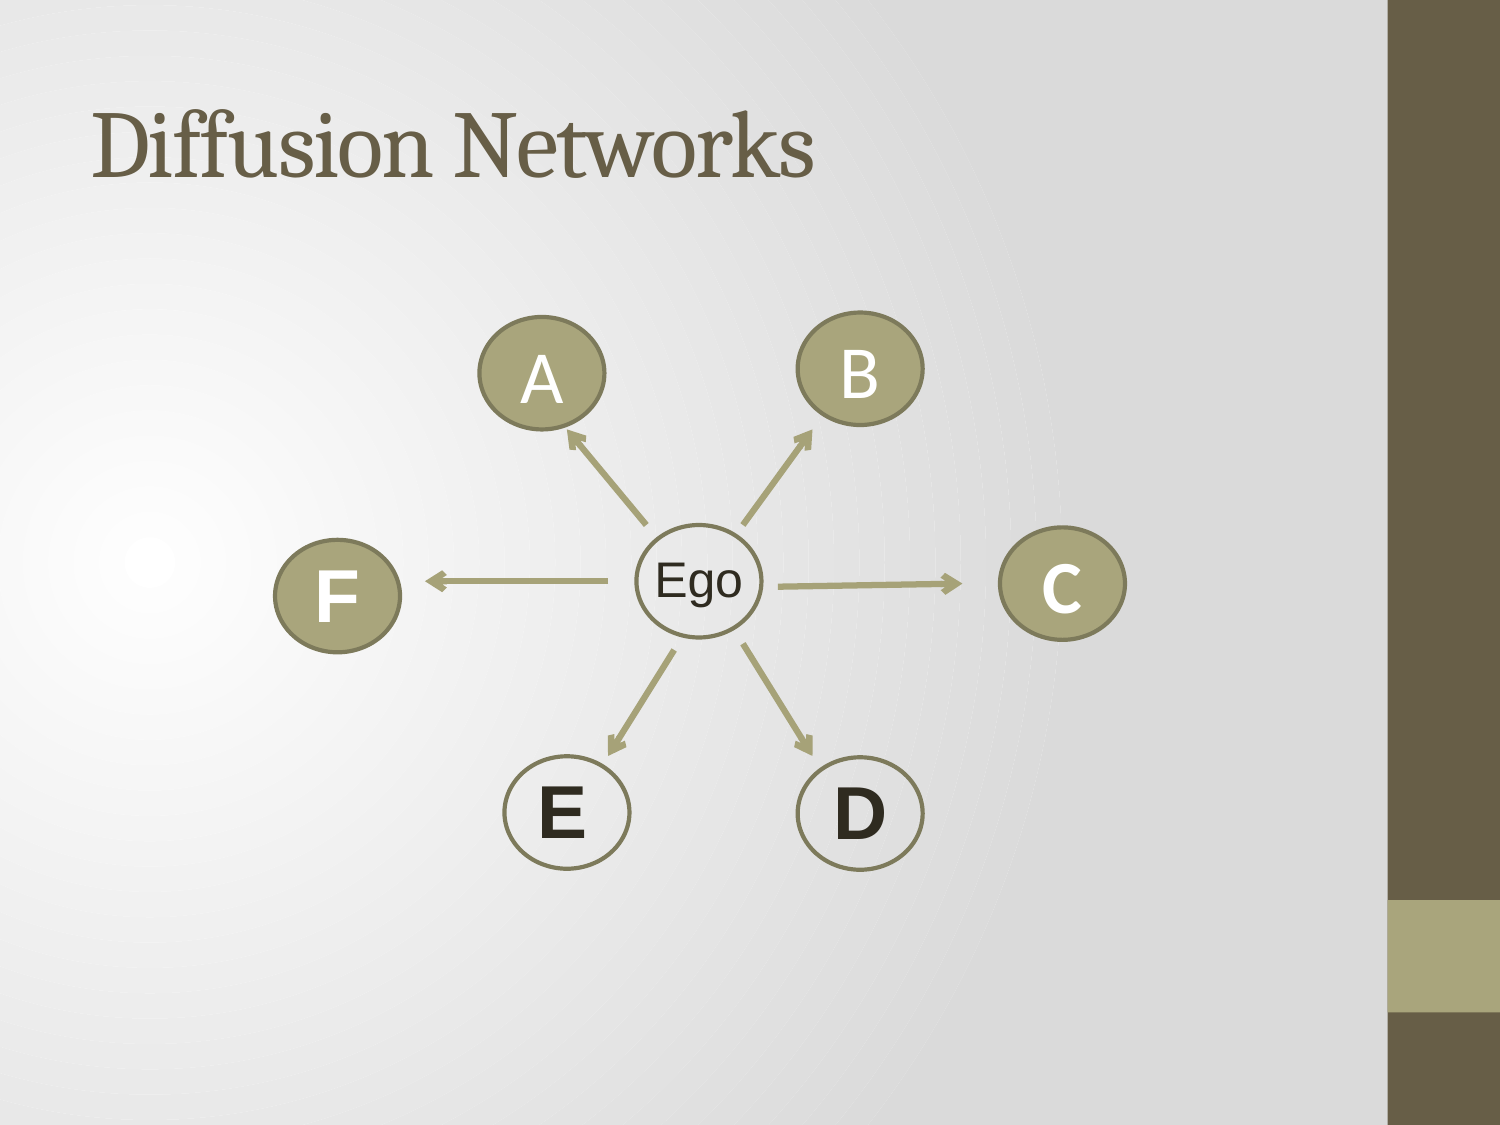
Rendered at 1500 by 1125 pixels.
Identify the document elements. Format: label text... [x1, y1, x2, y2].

text_box A [477, 314, 607, 432]
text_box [607, 649, 675, 757]
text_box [566, 428, 647, 526]
text_box [795, 769, 818, 858]
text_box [742, 643, 813, 757]
text_box C [997, 525, 1128, 642]
text_box E [522, 755, 603, 861]
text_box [777, 583, 963, 588]
text_box [758, 557, 764, 605]
text_box [272, 549, 299, 643]
text_box [654, 522, 744, 539]
title Diffusion Networks [75, 45, 1325, 233]
text_box [903, 769, 925, 858]
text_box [742, 428, 813, 526]
text_box F [299, 539, 376, 645]
text_box [302, 645, 373, 655]
text_box B [795, 310, 925, 428]
text_box [531, 764, 632, 871]
text_box [646, 615, 752, 640]
text_box D [818, 757, 903, 862]
text_box [824, 862, 897, 872]
text_box [634, 559, 639, 603]
text_box Ego [639, 539, 758, 615]
text_box [502, 770, 522, 855]
text_box [376, 549, 403, 643]
